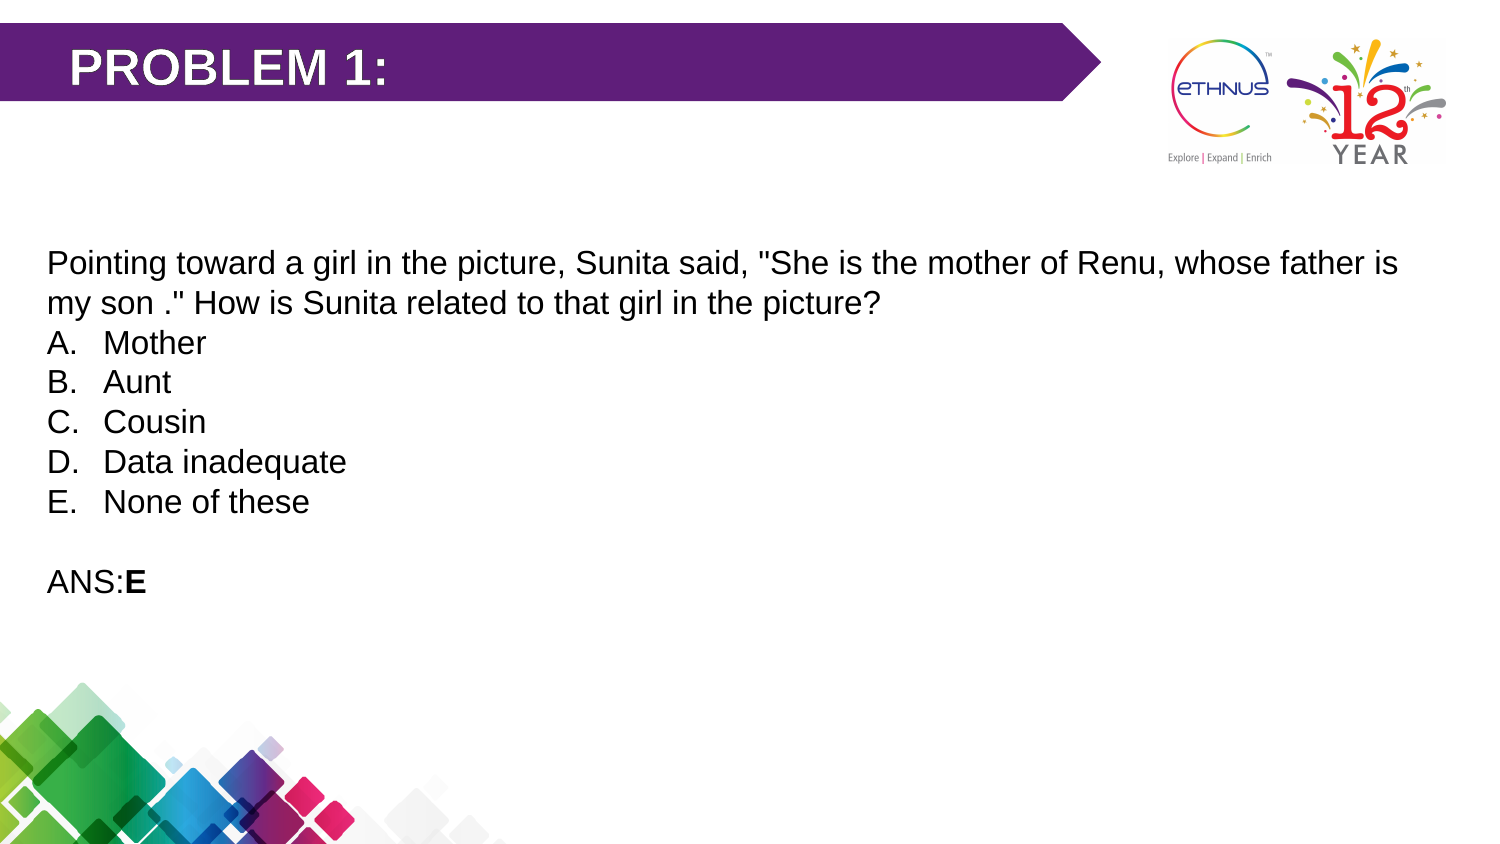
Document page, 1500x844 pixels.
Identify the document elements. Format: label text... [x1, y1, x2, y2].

text_box [0, 23, 1102, 102]
picture [0, 667, 732, 844]
picture [1167, 38, 1447, 165]
text_box Pointing toward a girl in the picture, Sunita said, "She is the mother of Renu, whose father is my son ." How is Sunita related to that girl in the picture? Mother Aunt Cousin Data inadequate None of these ANS:E [32, 233, 1431, 648]
text_box PROBLEM 1: [53, 25, 575, 103]
